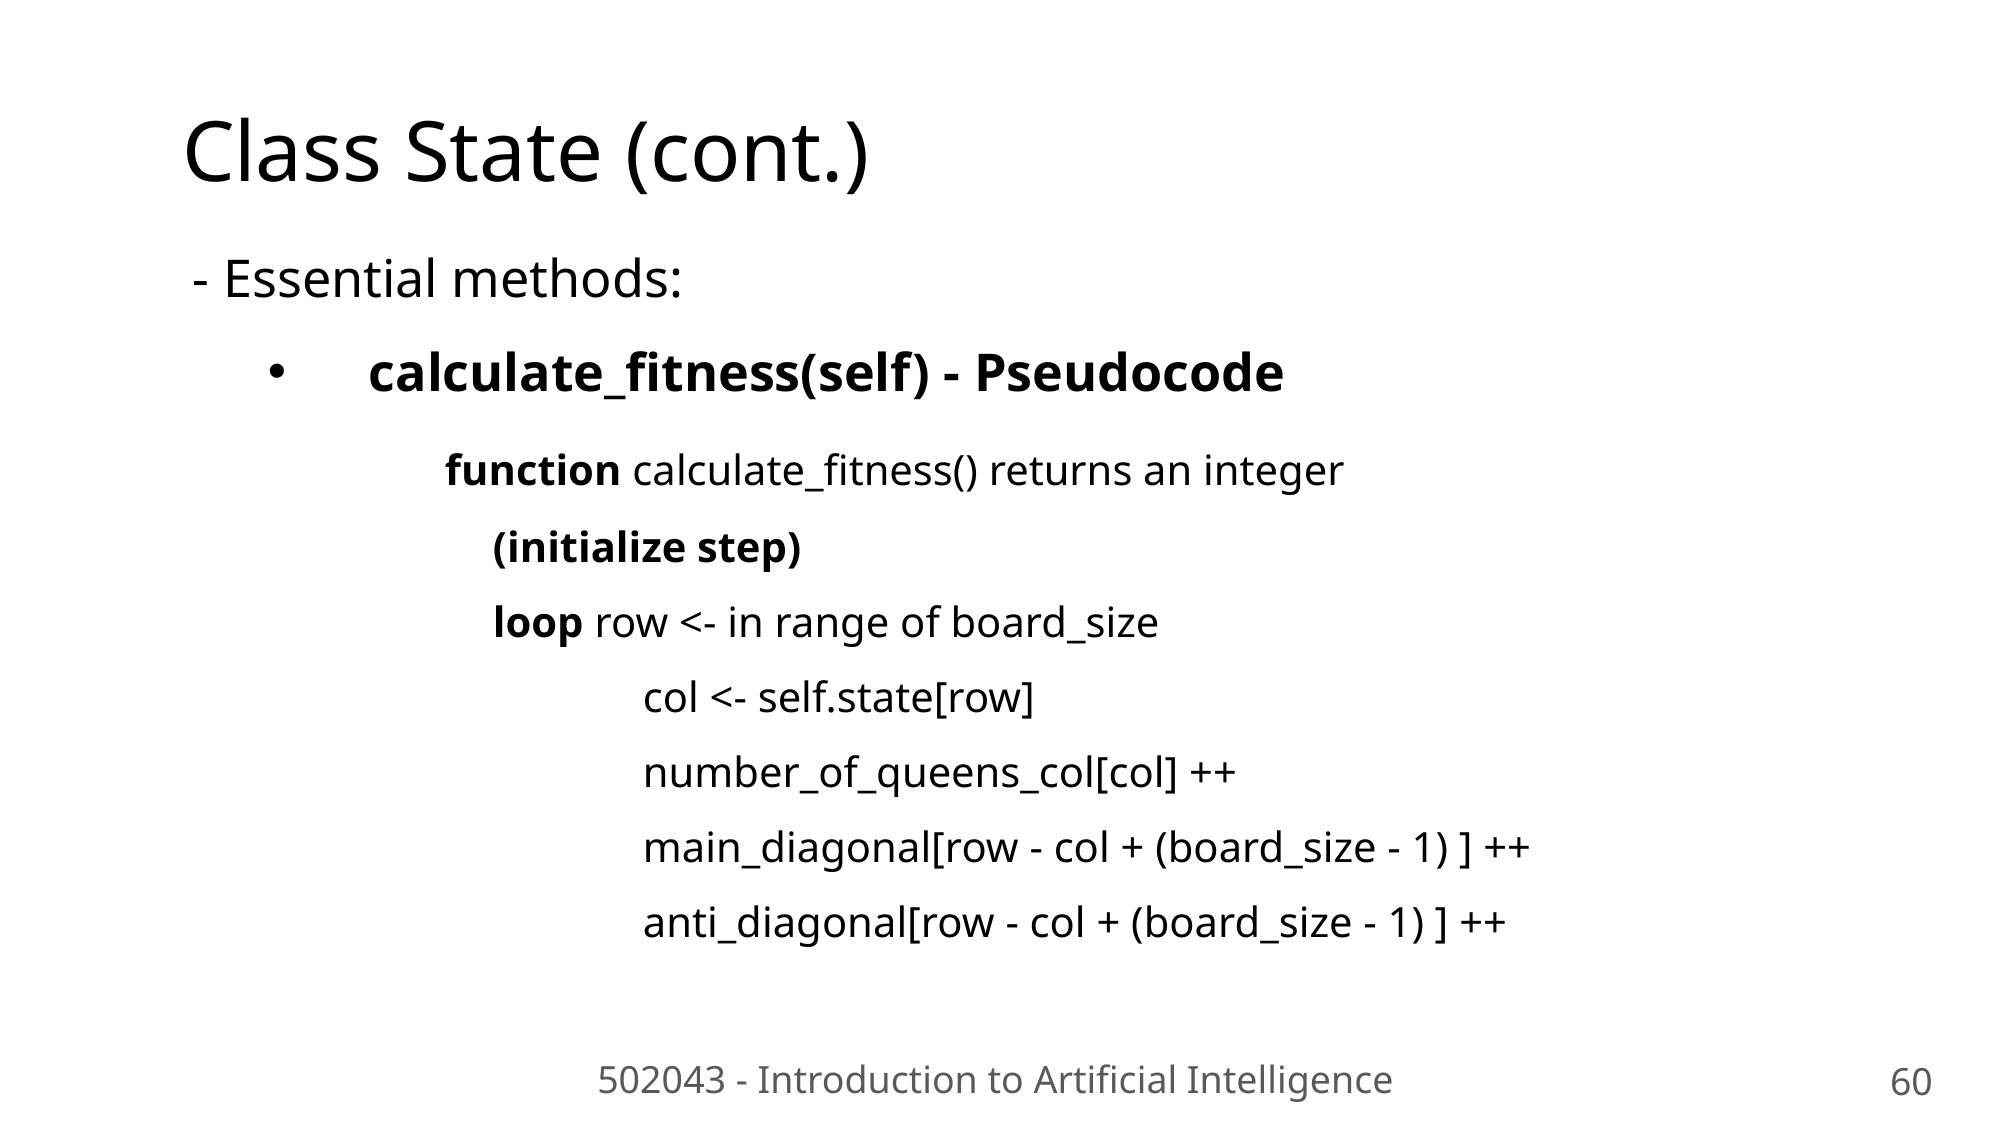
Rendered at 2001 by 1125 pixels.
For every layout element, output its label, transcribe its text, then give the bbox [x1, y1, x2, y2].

text_box Class State (cont.) [167, 90, 885, 206]
text_box - Essential methods: calculate_fitness(self) - Pseudocode function calculate_fitness() returns an integer (initialize step) loop row <- in range of board_size col <- self.state[row] number_of_queens_col[col] ++ main_diagonal[row - col + (board_size - 1) ] ++ anti_diagonal[row - col + (board_size - 1) ] ++ [178, 206, 1823, 1028]
text_box 60 [1875, 1050, 1948, 1111]
text_box 502043 - Introduction to Artificial Intelligence [582, 1048, 1419, 1109]
